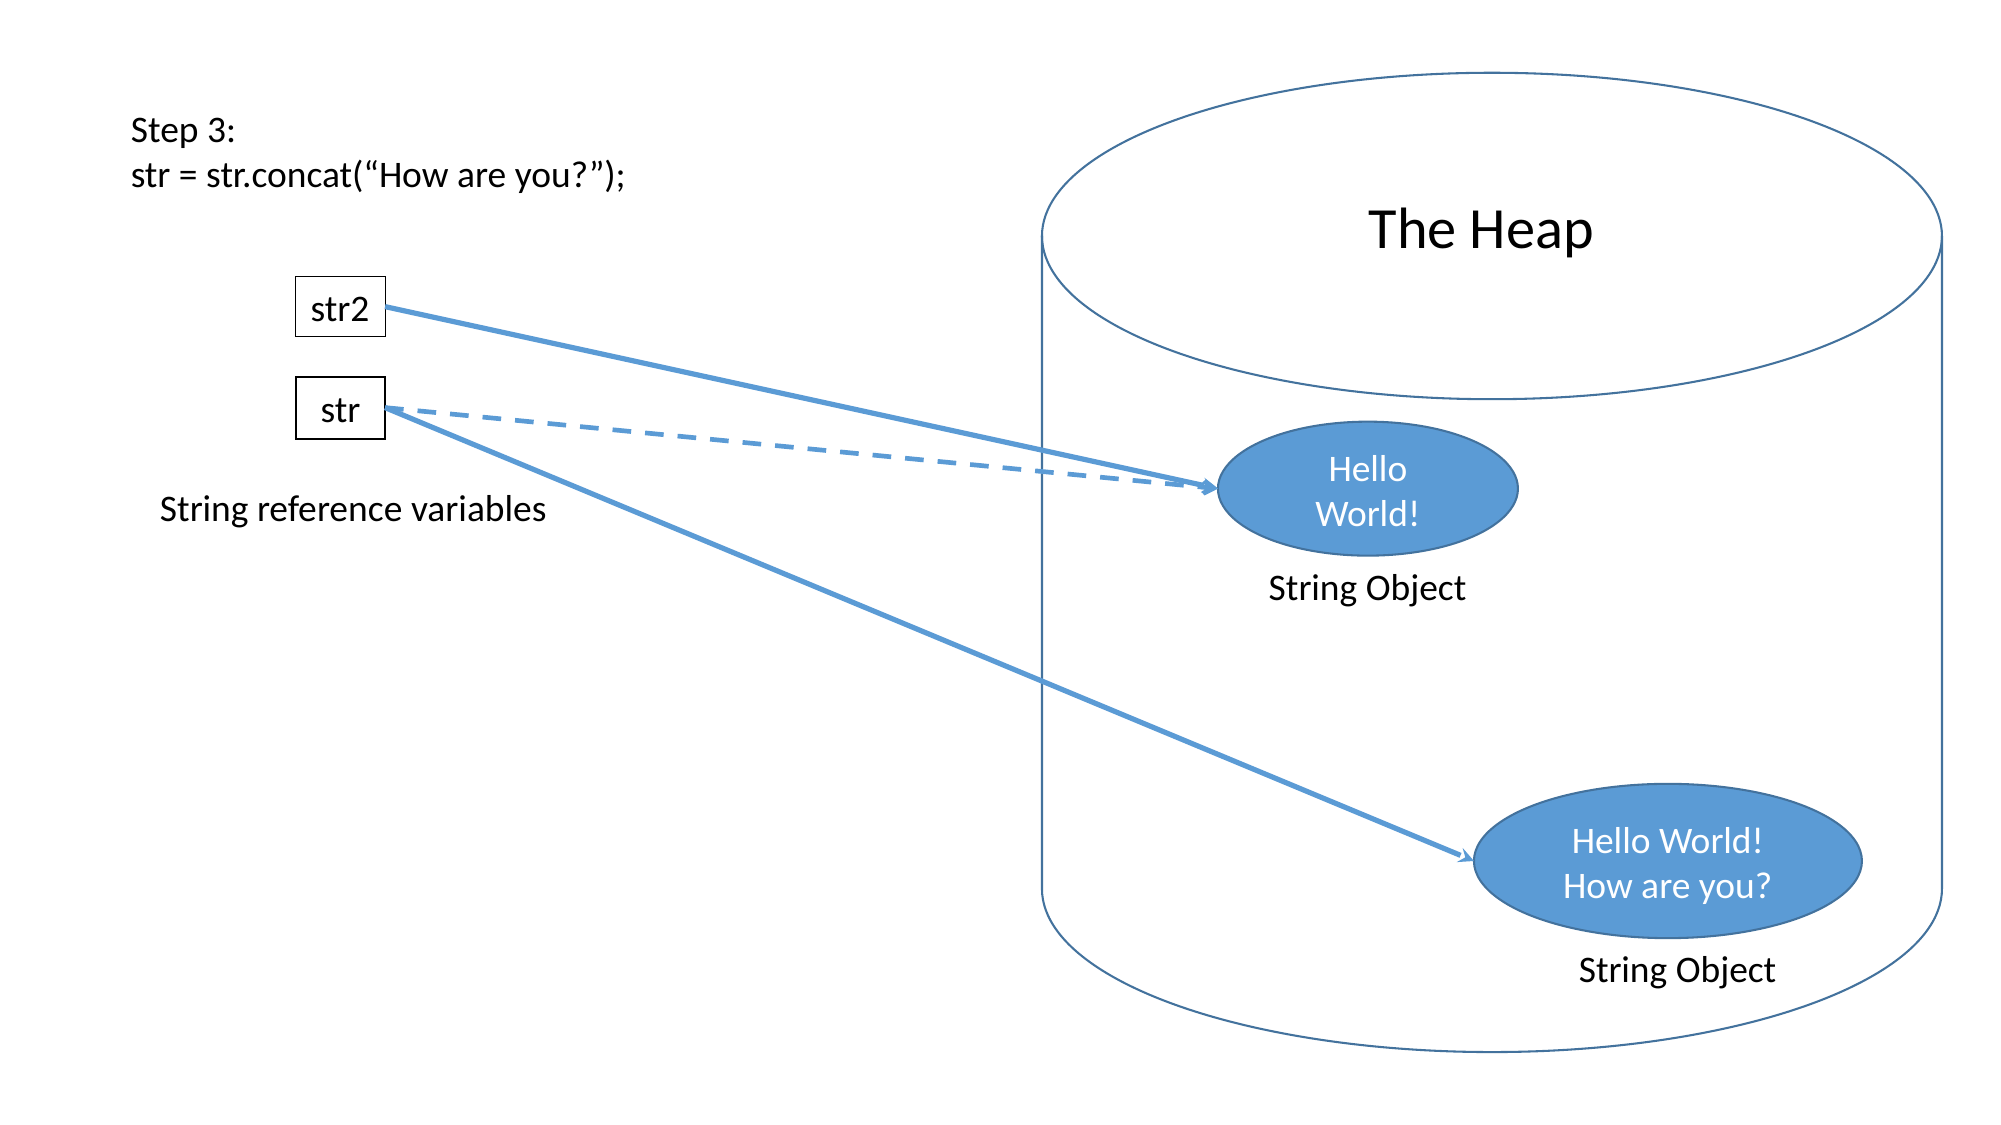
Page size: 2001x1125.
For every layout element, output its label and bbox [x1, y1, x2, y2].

text_box [115, 72, 1942, 1053]
